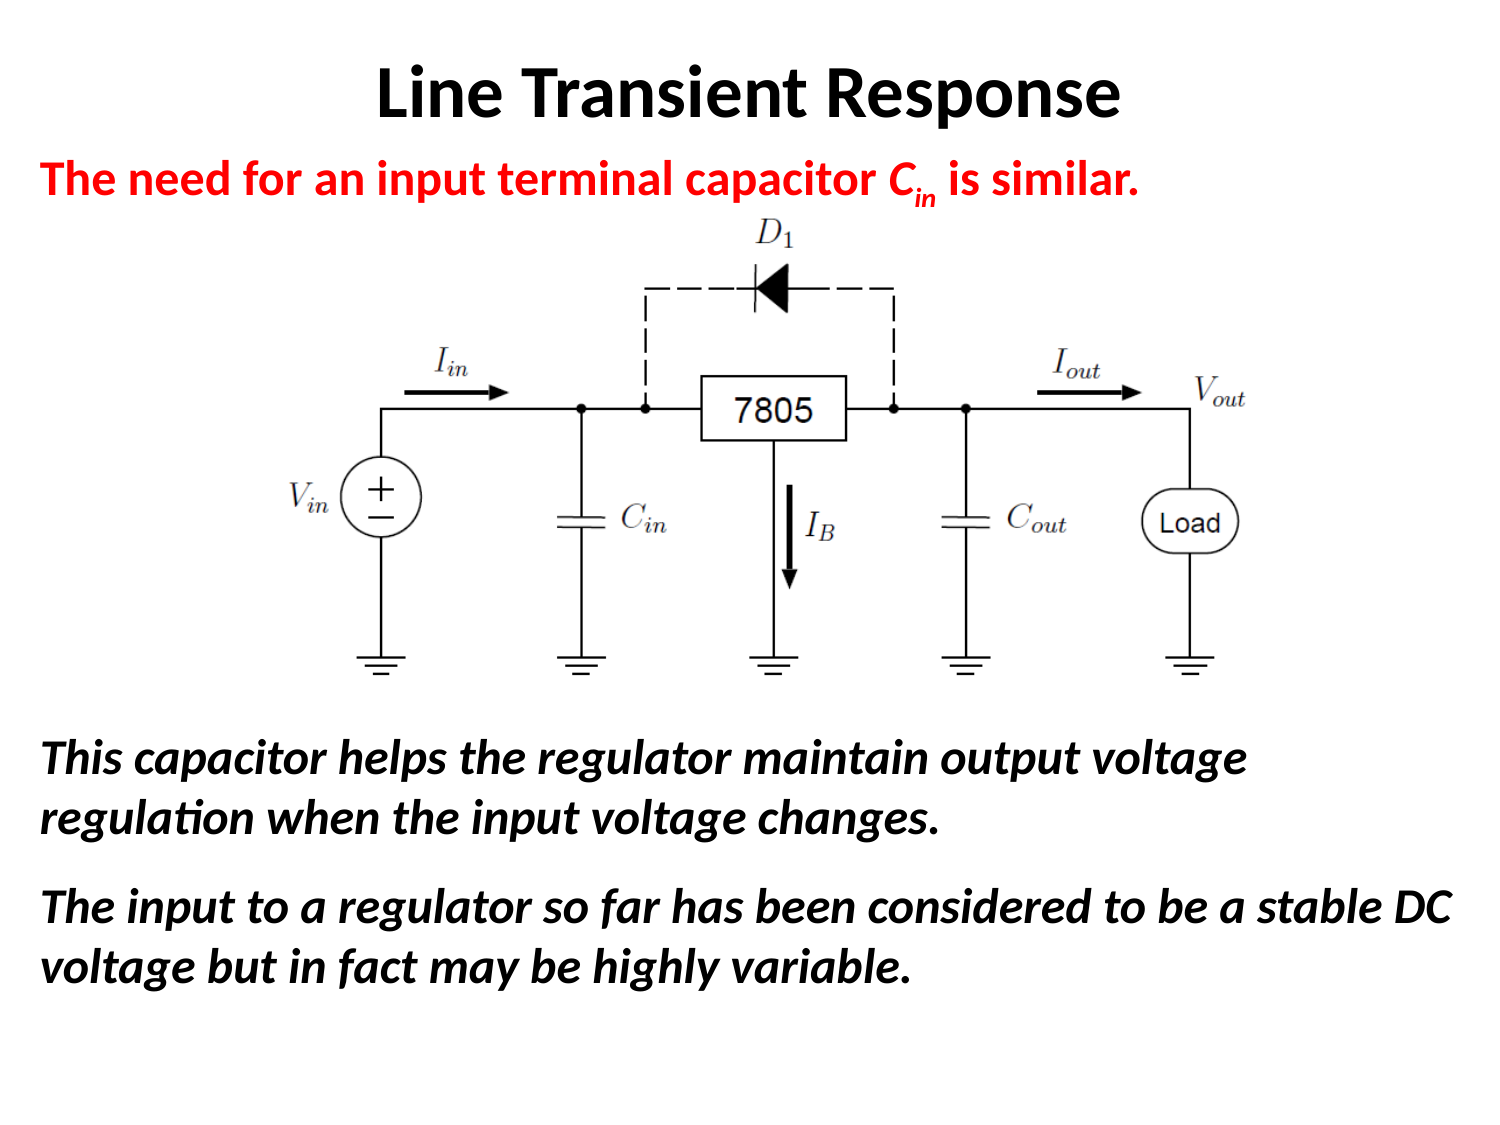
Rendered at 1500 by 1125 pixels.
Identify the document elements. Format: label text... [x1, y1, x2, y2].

text_box The need for an input terminal capacitor Cin is similar. This capacitor helps the regulator maintain output voltage regulation when the input voltage changes. The input to a regulator so far has been considered to be a stable DC voltage but in fact may be highly variable. [24, 138, 1475, 1002]
title Line Transient Response [75, 24, 1425, 150]
picture [280, 207, 1254, 688]
